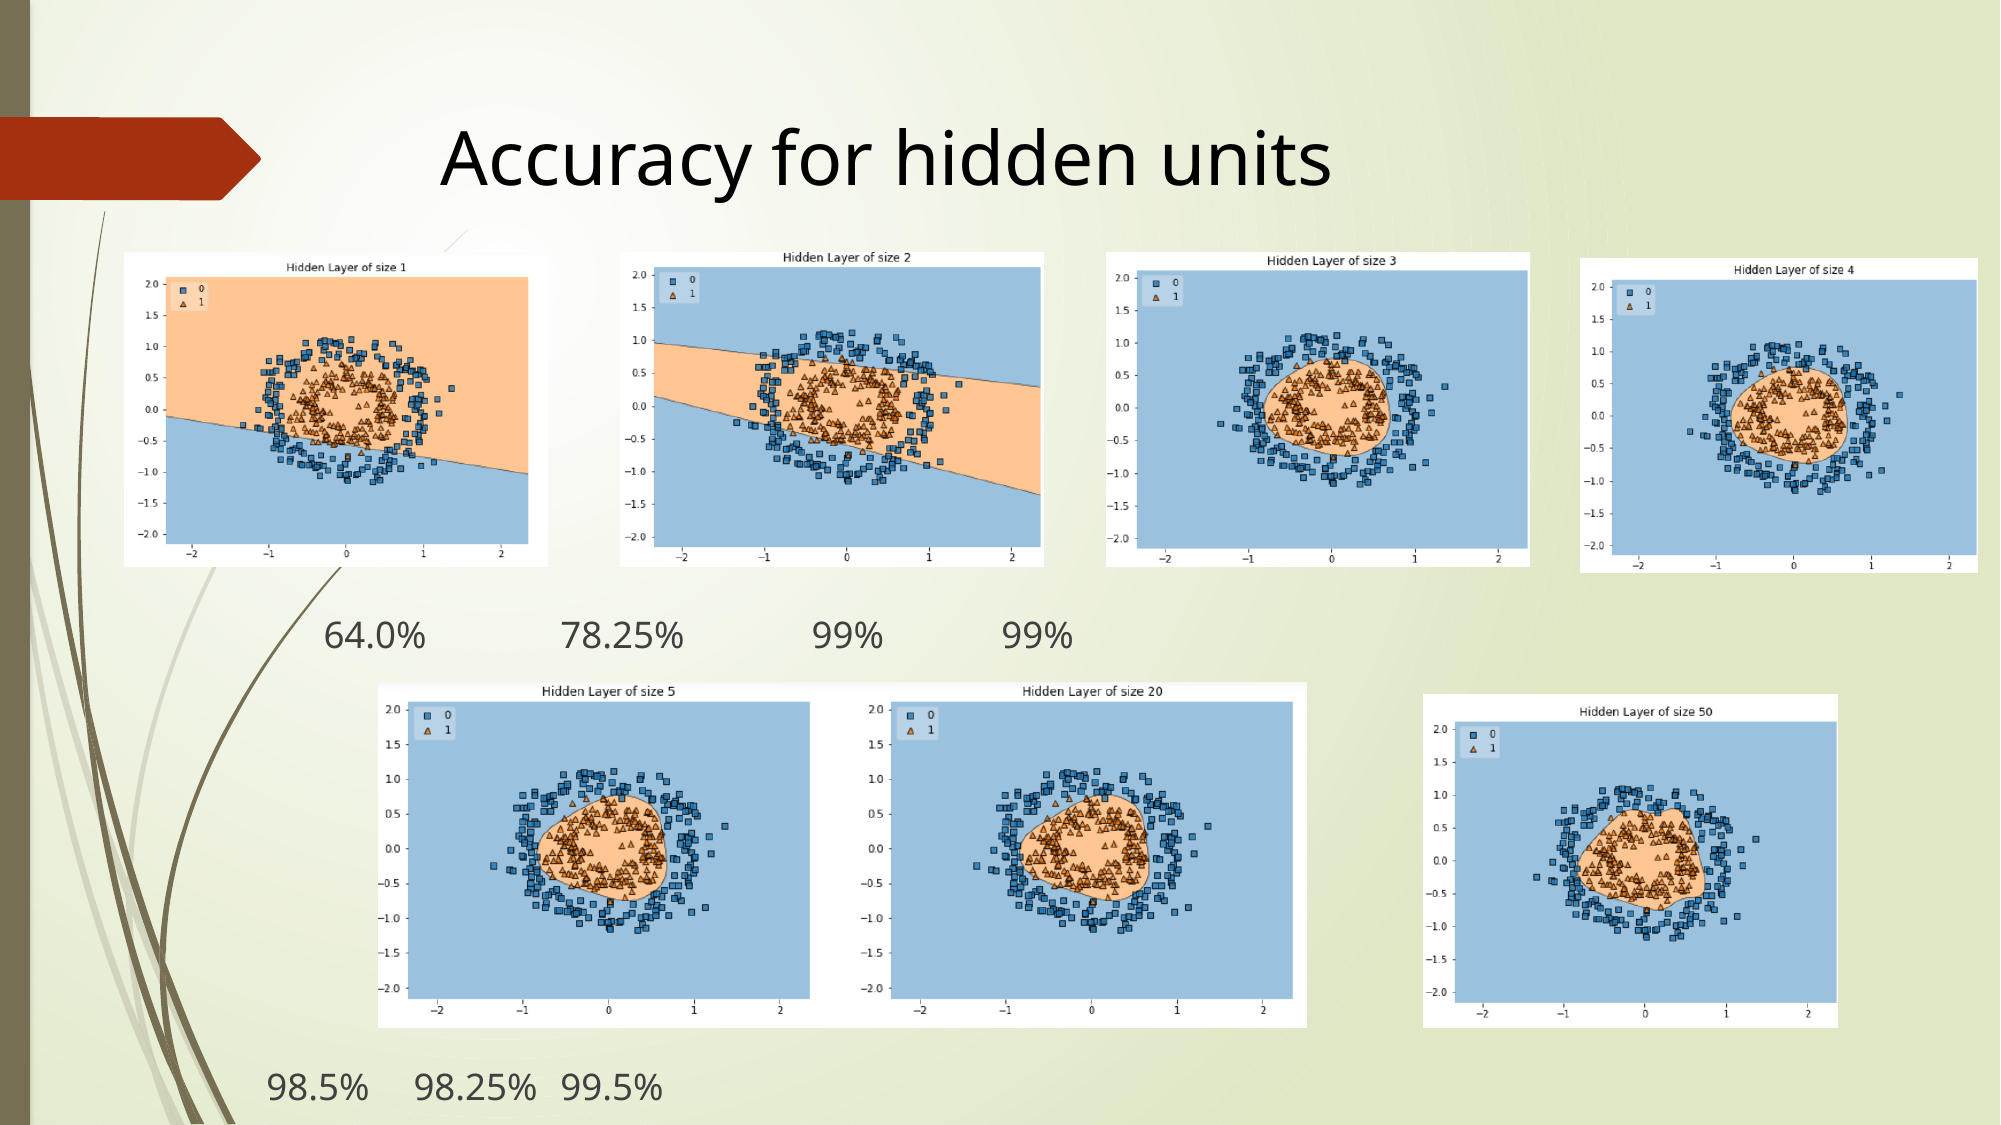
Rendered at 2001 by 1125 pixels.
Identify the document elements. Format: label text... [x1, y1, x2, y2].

picture [620, 252, 1044, 567]
title Accuracy for hidden units [425, 102, 1888, 218]
picture [124, 252, 548, 567]
list 64.0% 78.25% 99% 99% 98.5% 98.25% 99.5% [104, 218, 1982, 1125]
picture [1579, 258, 1978, 573]
picture [1106, 252, 1530, 567]
picture [1423, 694, 1838, 1028]
picture [377, 682, 1307, 1028]
